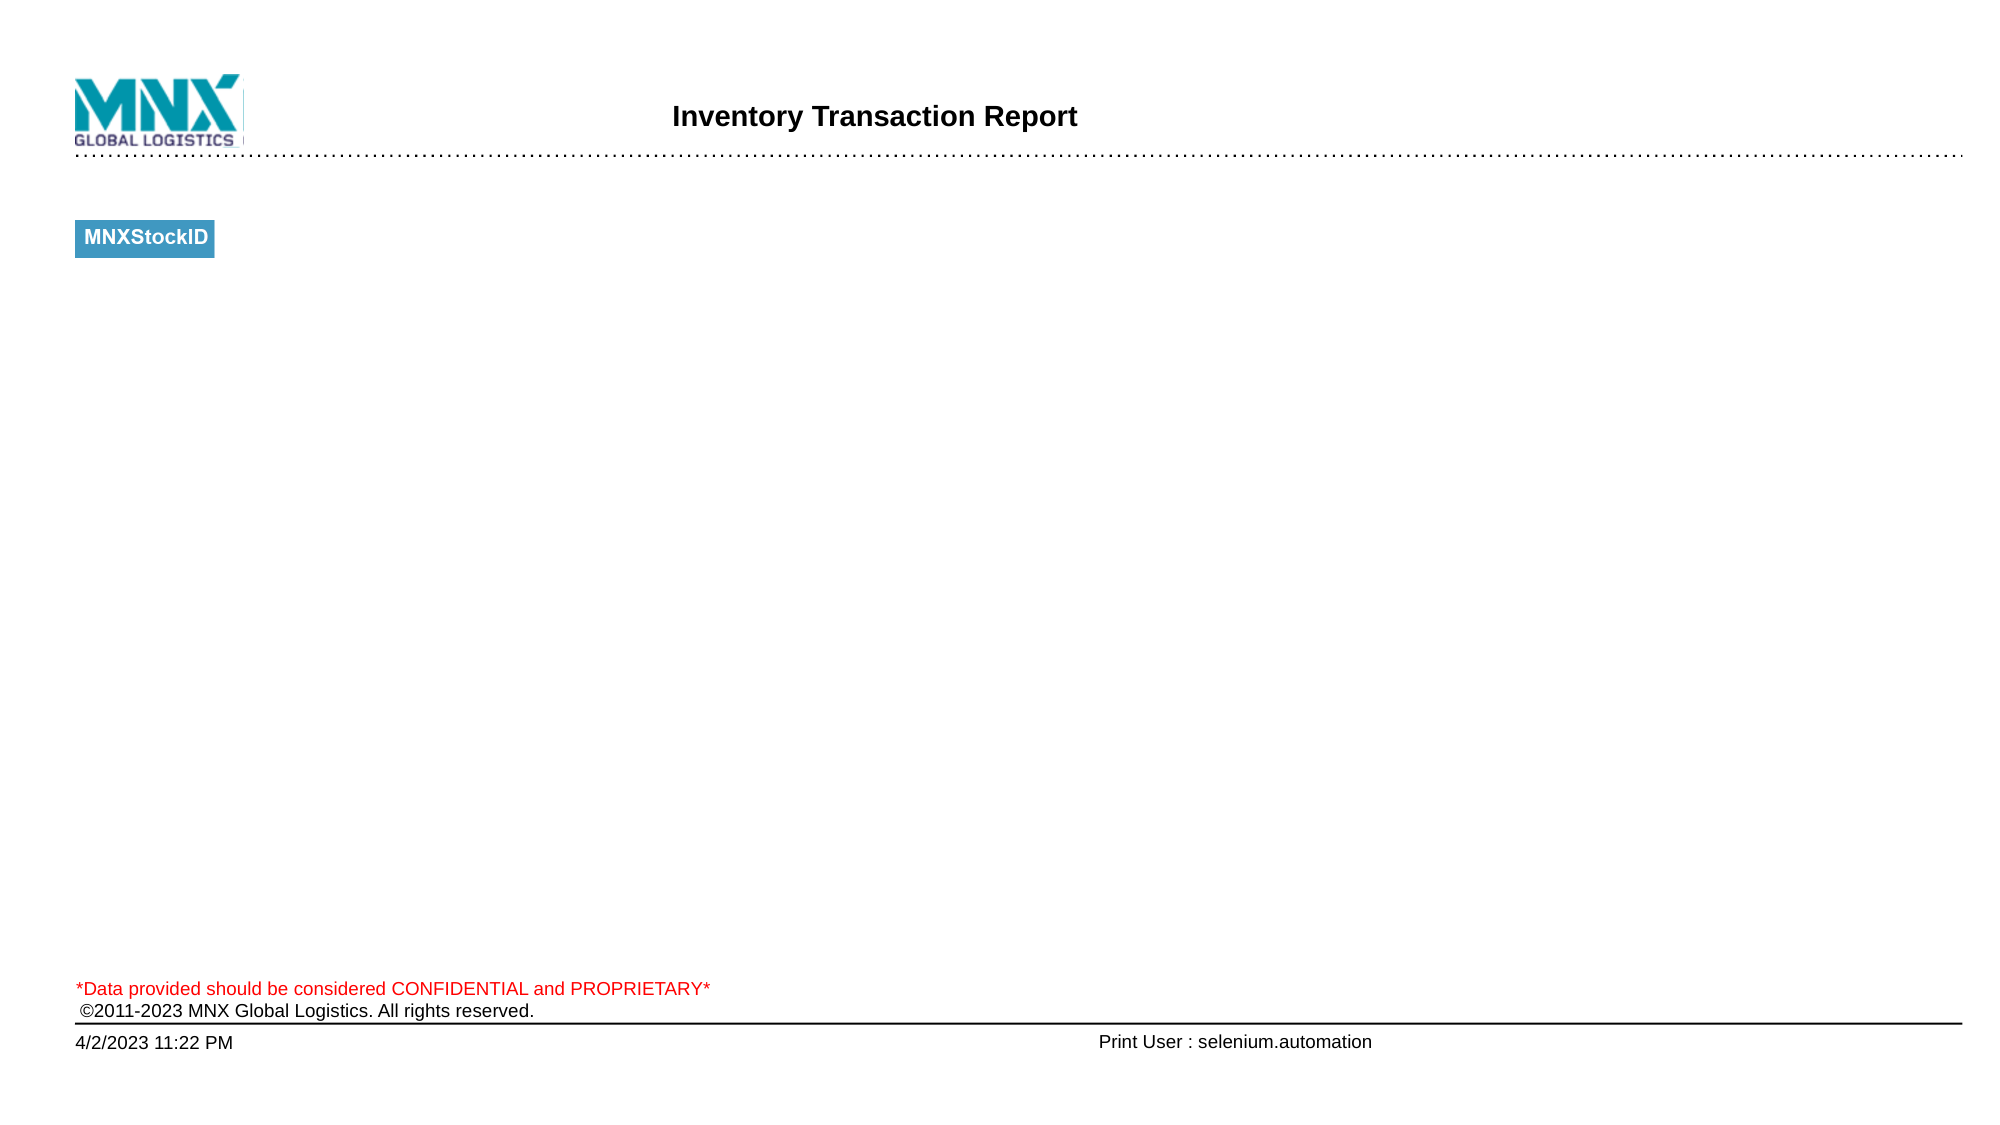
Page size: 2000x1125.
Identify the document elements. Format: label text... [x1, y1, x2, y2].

picture [74, 219, 215, 296]
picture [75, 74, 286, 148]
text_box Inventory Transaction Report [490, 94, 1260, 137]
text_box ©2011-2023 MNX Global Logistics. All rights reserved. [75, 998, 1770, 1020]
text_box 4/2/2023 11:22 PM [75, 1030, 374, 1050]
text_box Print User : selenium.automation [1032, 1029, 1439, 1050]
text_box *Data provided should be considered CONFIDENTIAL and PROPRIETARY* [76, 977, 1771, 999]
